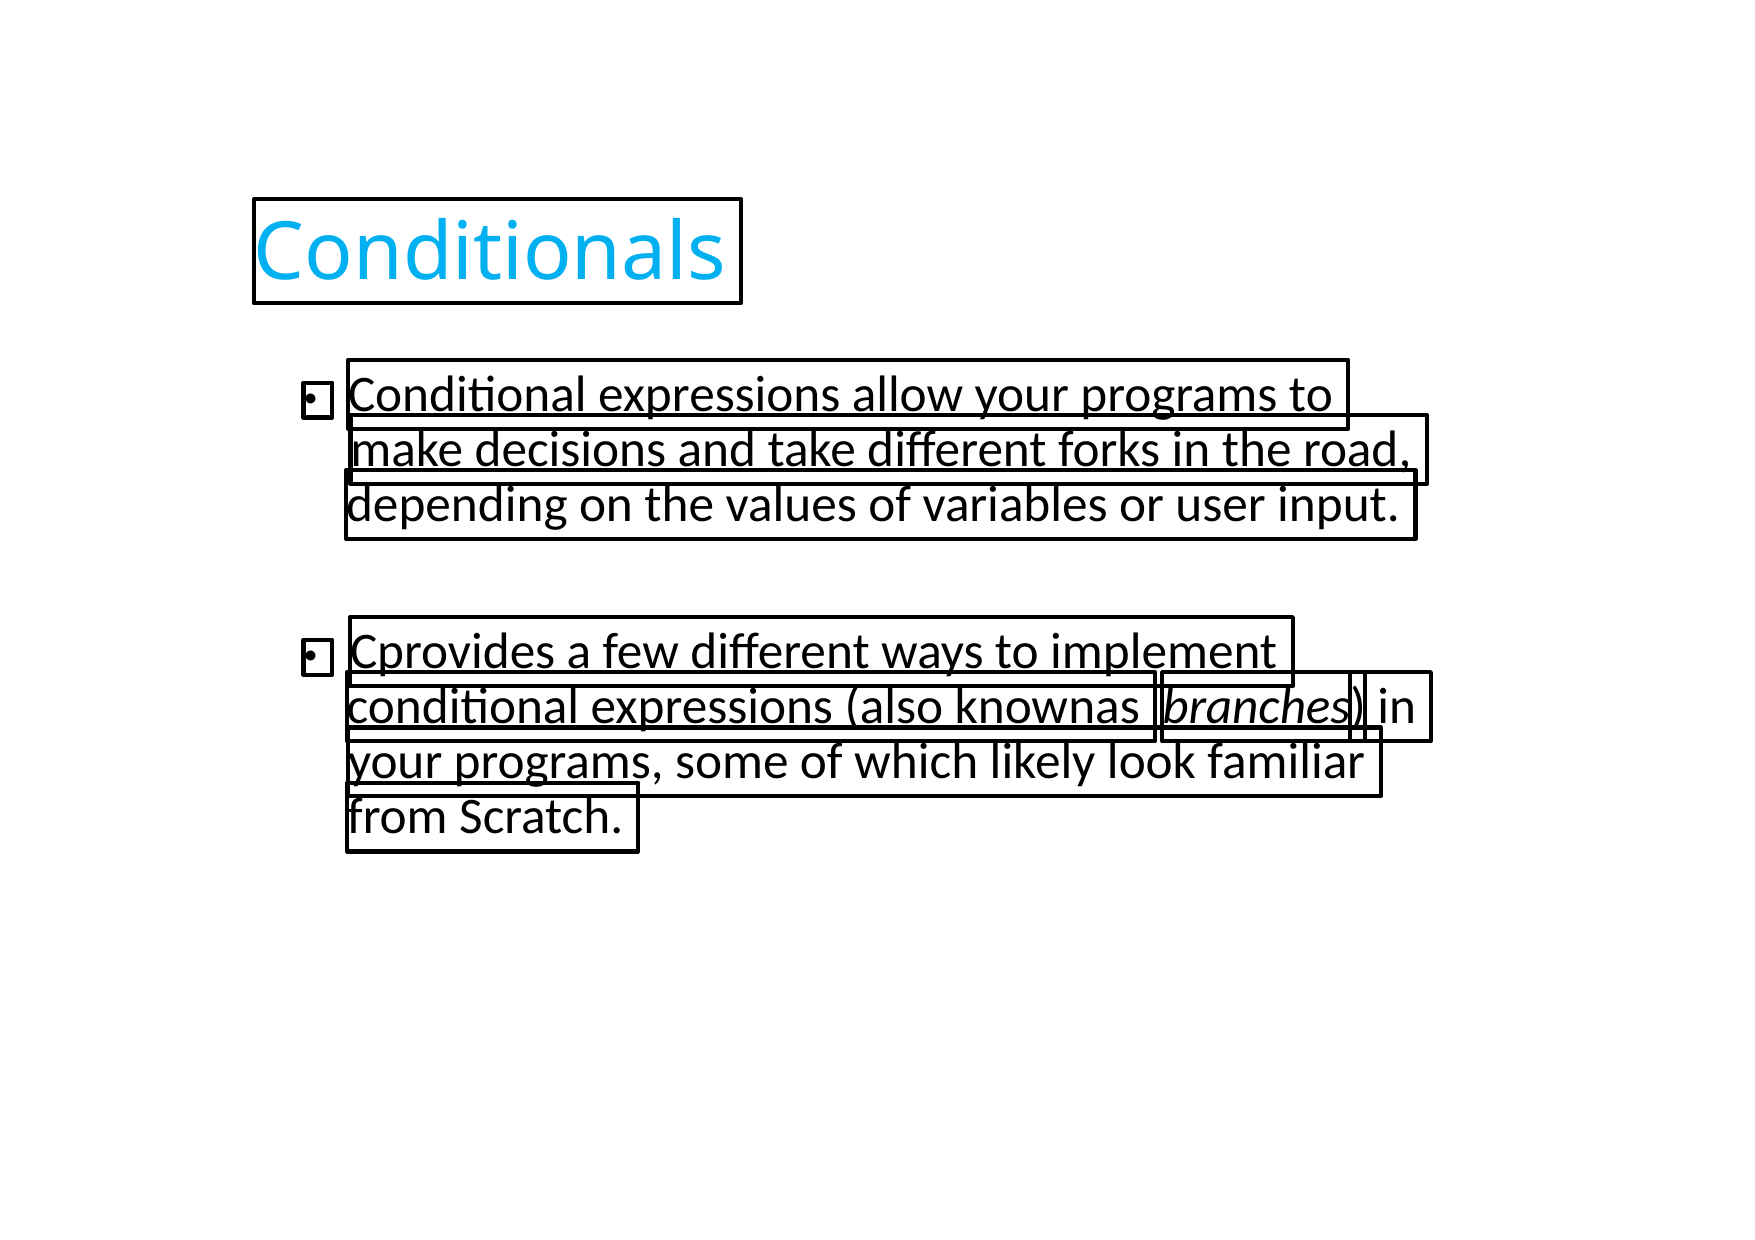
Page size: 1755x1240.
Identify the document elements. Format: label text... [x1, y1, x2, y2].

text_box from Scratch. [345, 781, 640, 854]
text_box depending on the values of variables or user input. [344, 468, 1418, 541]
text_box Conditionals [252, 197, 743, 305]
text_box Cprovides a few different ways to implement [348, 615, 1295, 688]
text_box ● [301, 638, 334, 677]
text_box ) in [1348, 670, 1433, 743]
text_box conditional expressions (also knownas [345, 670, 1157, 743]
text_box [0, 124, 1755, 1115]
text_box your programs, some of which likely look familiar [346, 725, 1383, 798]
text_box Conditional expressions allow your programs to [346, 358, 1350, 431]
text_box branches [1160, 670, 1348, 725]
text_box make decisions and take different forks in the road, [348, 413, 1429, 486]
text_box ● [301, 381, 334, 420]
